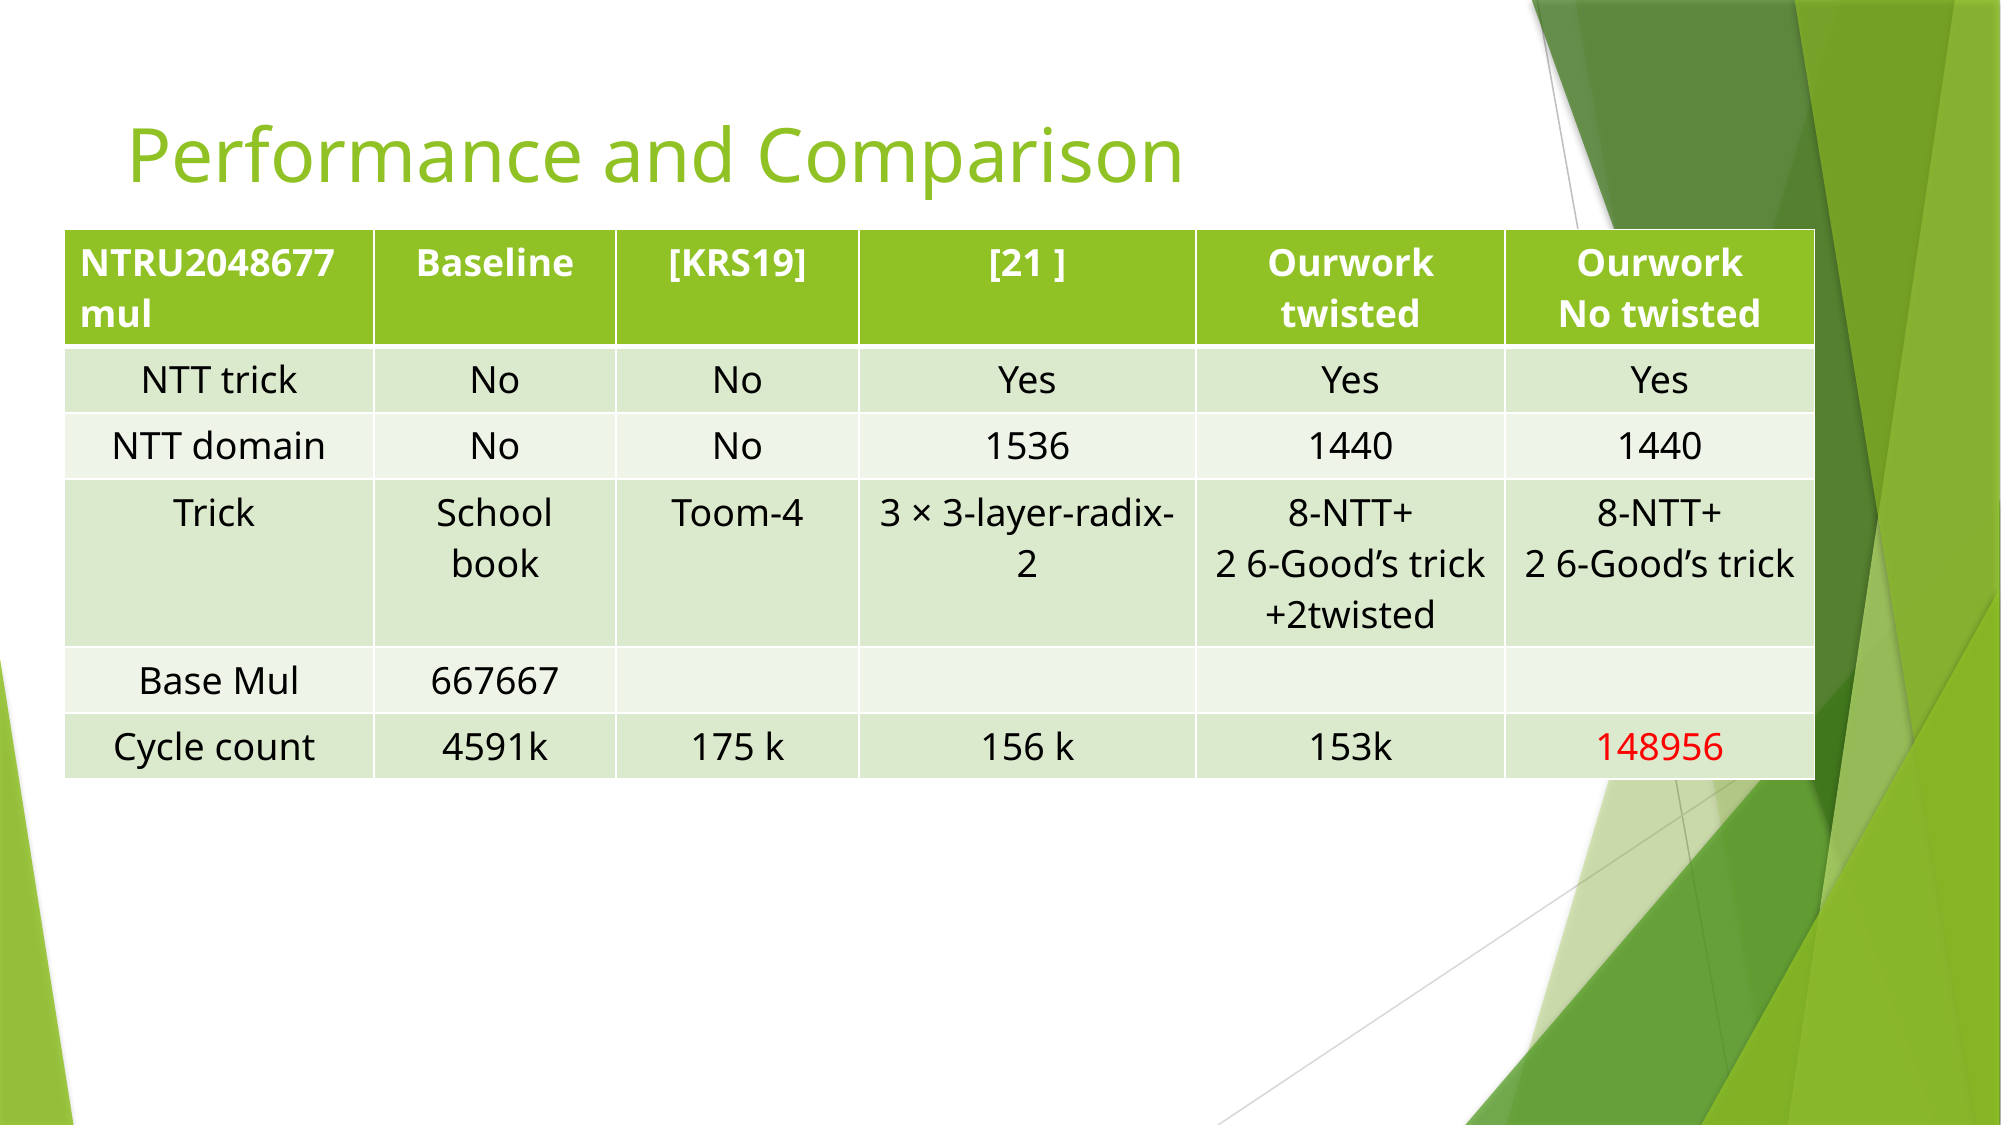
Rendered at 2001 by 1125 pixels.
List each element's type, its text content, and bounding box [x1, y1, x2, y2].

title Performance and Comparison [111, 99, 1522, 229]
